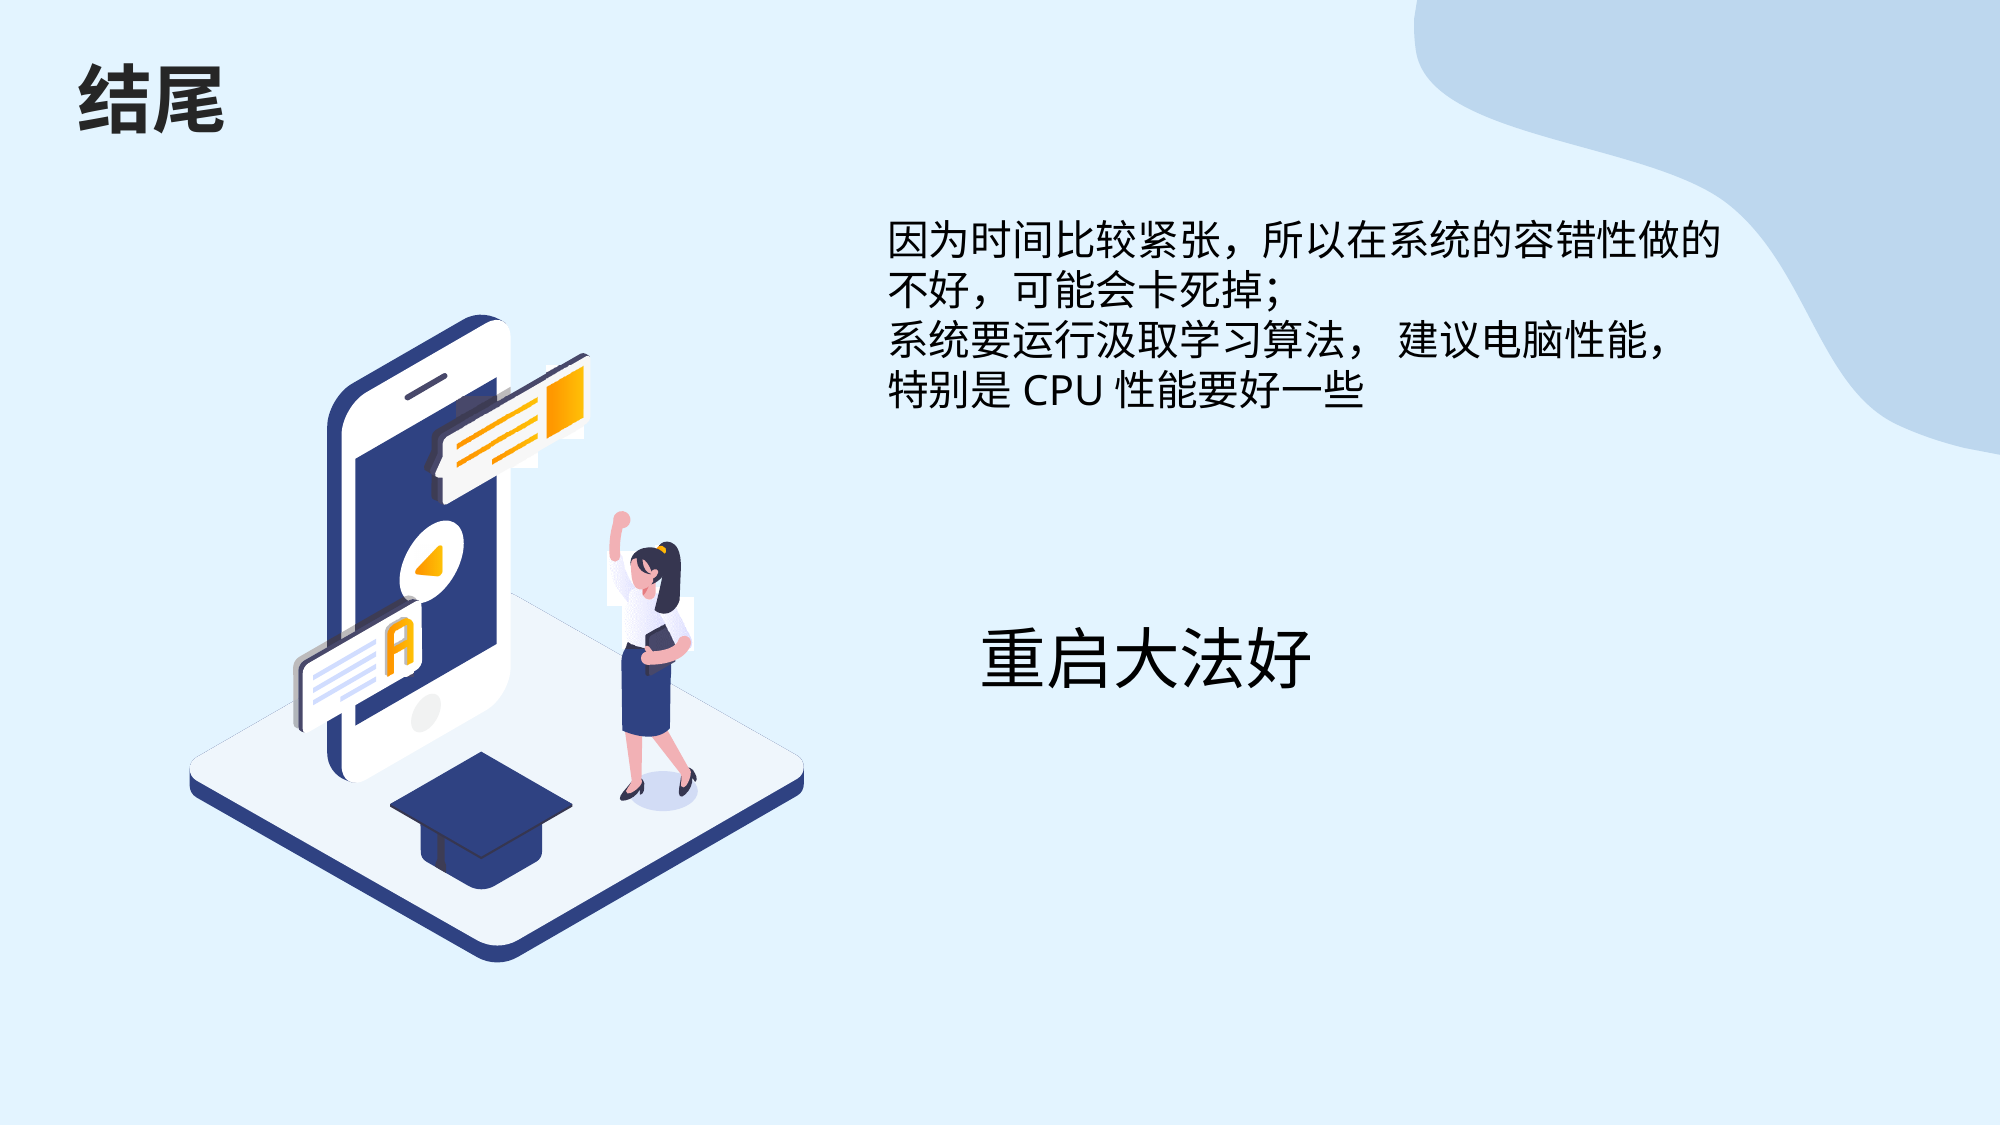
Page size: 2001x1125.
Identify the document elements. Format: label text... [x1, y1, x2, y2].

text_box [187, 311, 807, 965]
text_box 结尾 [63, 44, 243, 150]
text_box [1412, 0, 2000, 456]
text_box 因为时间比较紧张，所以在系统的容错性做的不好，可能会卡死掉； 系统要运行汲取学习算法， 建议电脑性能，特别是CPU性能要好一些 [872, 206, 1745, 422]
text_box 重启大法好 [964, 609, 1837, 704]
